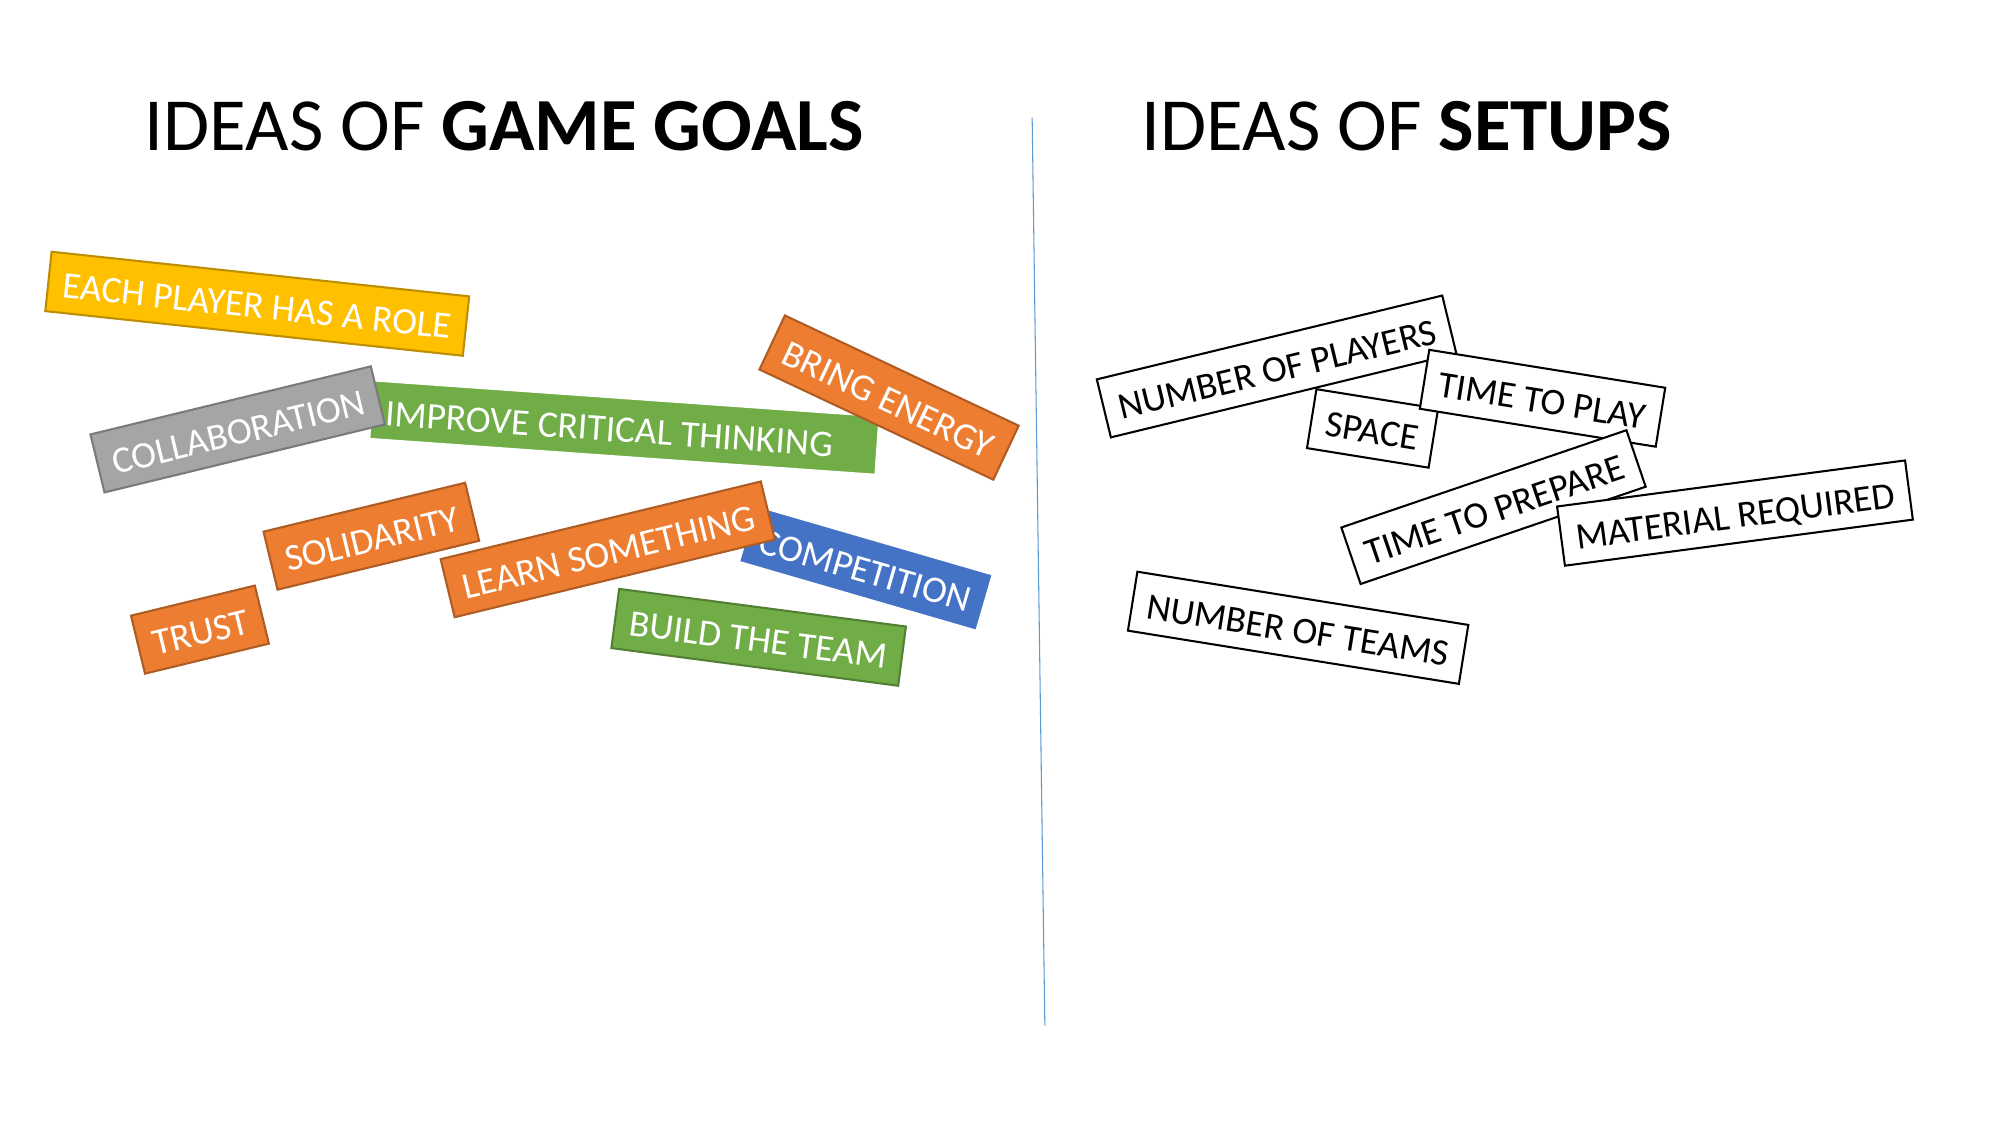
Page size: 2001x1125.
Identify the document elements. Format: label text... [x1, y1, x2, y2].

text_box NUMBER OF TEAMS [1126, 570, 1470, 686]
text_box TIME TO PREPARE [1340, 428, 1648, 586]
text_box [1032, 117, 1045, 1026]
text_box IMPROVE CRITICAL THINKING [367, 378, 881, 478]
text_box SPACE [1305, 387, 1439, 469]
text_box BRING ENERGY [758, 314, 1021, 482]
text_box MATERIAL REQUIRED [1555, 459, 1915, 567]
text_box COMPETITION [736, 507, 996, 634]
text_box IDEAS OF GAME GOALS [121, 68, 888, 174]
text_box EACH PLAYER HAS A ROLE [44, 250, 471, 357]
text_box BUILD THE TEAM [610, 587, 908, 687]
text_box LEARN SOMETHING [439, 480, 777, 619]
text_box TIME TO PLAY [1418, 348, 1667, 448]
text_box IDEAS OF SETUPS [1126, 68, 1688, 174]
text_box COLLABORATION [89, 365, 387, 494]
text_box NUMBER OF PLAYERS [1095, 294, 1458, 439]
text_box SOLIDARITY [262, 481, 481, 591]
text_box TRUST [129, 584, 271, 675]
